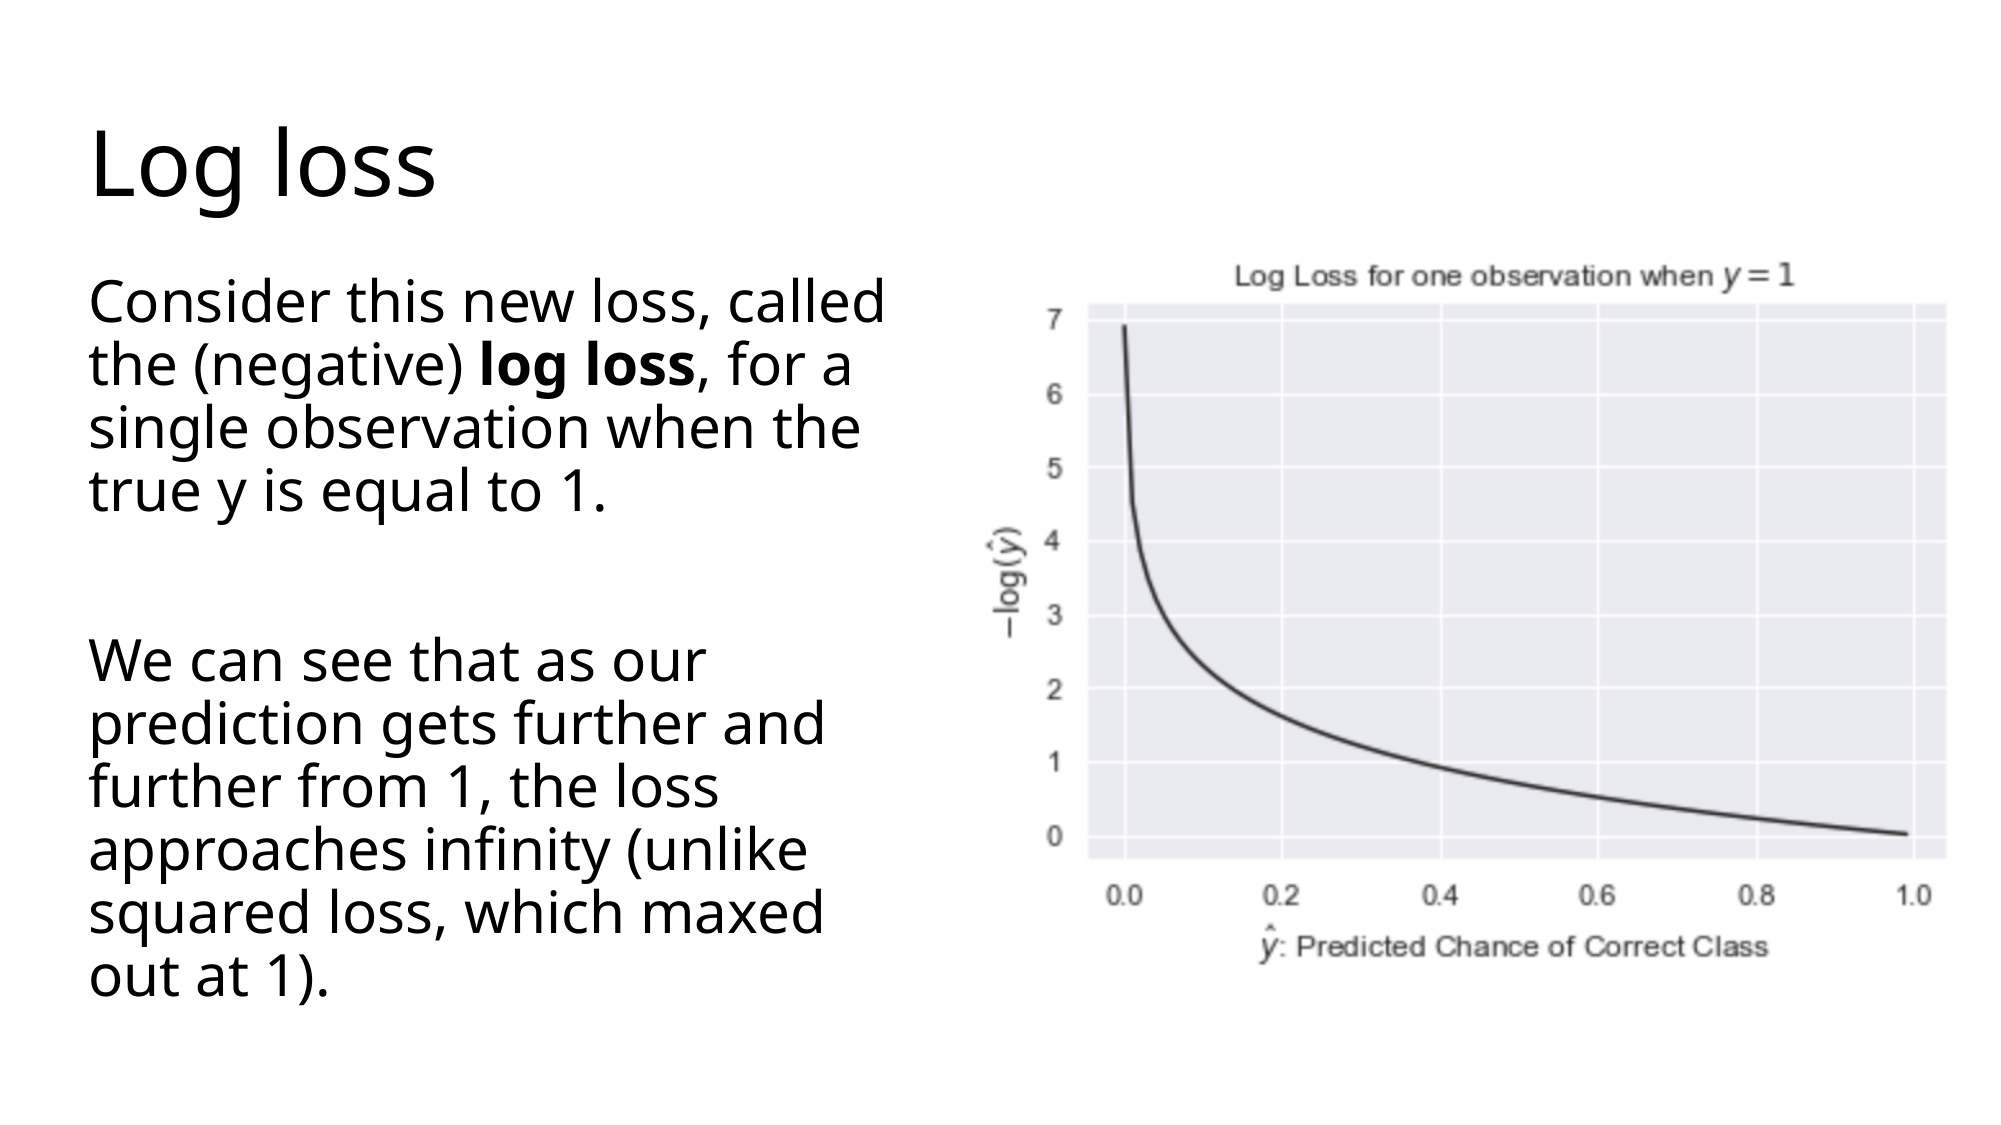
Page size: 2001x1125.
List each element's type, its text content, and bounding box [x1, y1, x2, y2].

title Log loss [68, 97, 1932, 223]
list Consider this new loss, called the (negative) log loss, for a single observation when the true y is equal to 1. We can see that as our prediction gets further and further from 1, the loss approaches infinity (unlike squared loss, which maxed out at 1). [68, 252, 938, 1000]
picture [970, 255, 1967, 990]
